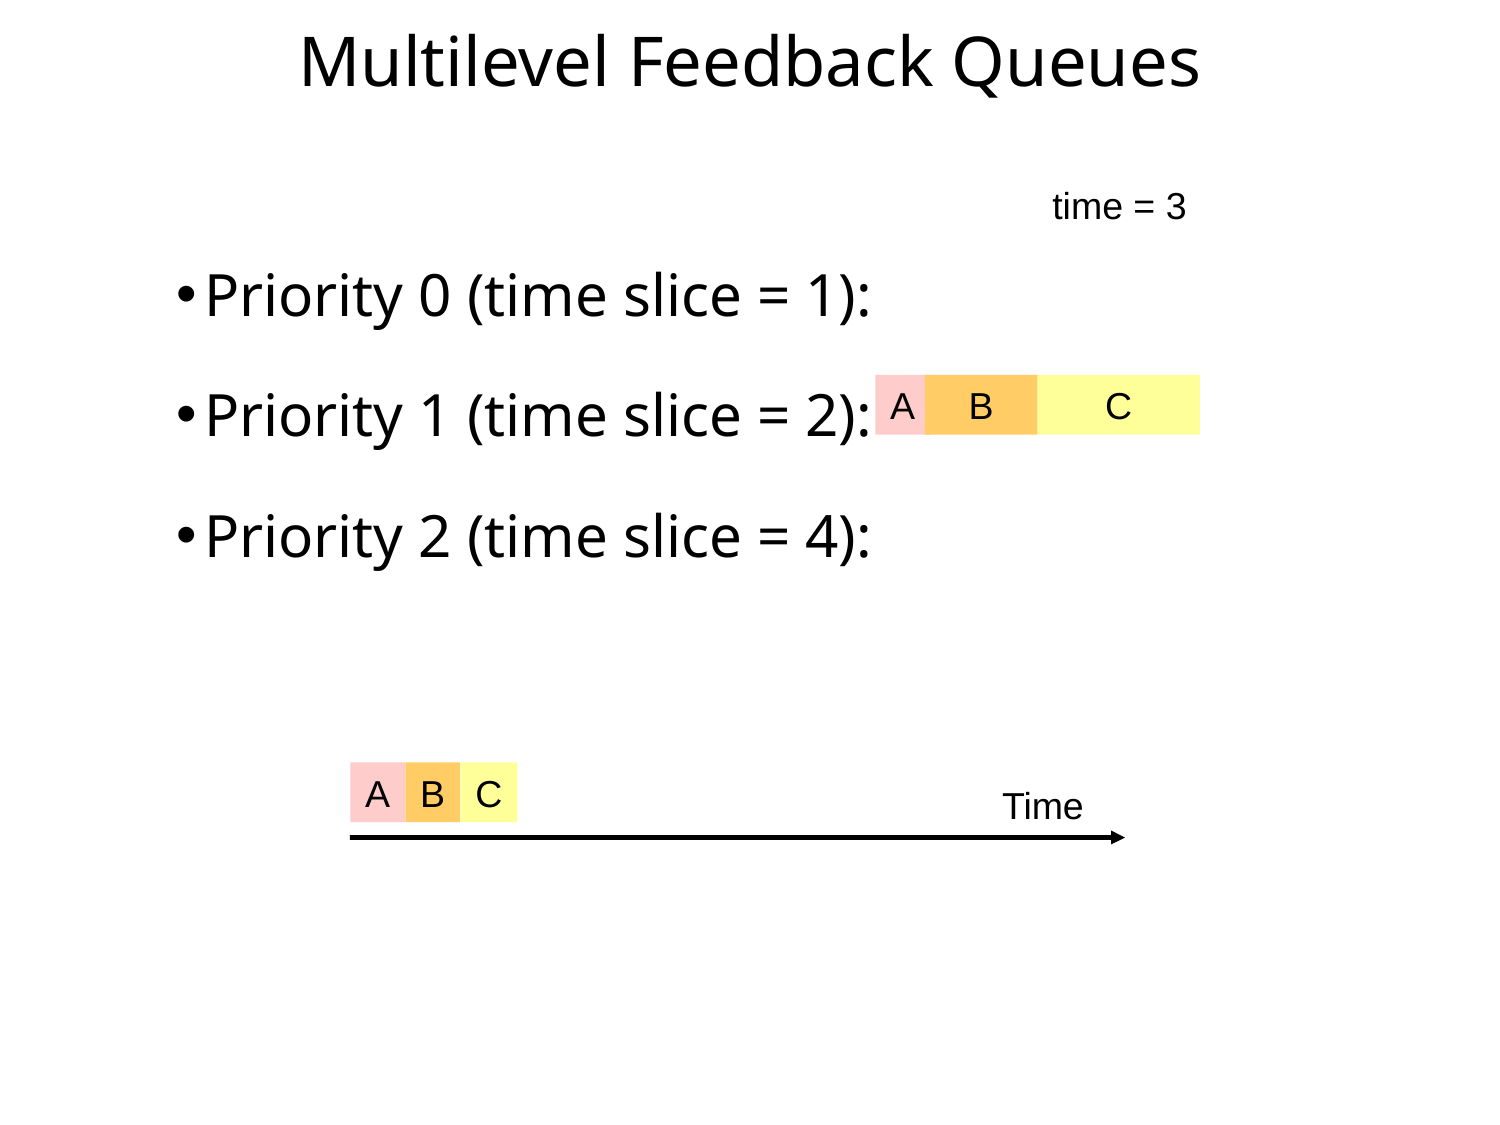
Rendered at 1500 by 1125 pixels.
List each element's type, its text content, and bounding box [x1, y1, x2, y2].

text_box C [460, 762, 518, 823]
text_box A [350, 762, 405, 823]
text_box time = 3 [1037, 174, 1202, 235]
text_box B [405, 762, 460, 823]
title Multilevel Feedback Queues [50, 0, 1450, 128]
text_box Time [987, 774, 1099, 835]
text_box [349, 831, 1126, 844]
text_box B [987, 374, 1038, 435]
text_box Priority 0 (time slice = 1): Priority 1 (time slice = 2): Priority 2 (time slice = 4): [161, 215, 987, 554]
text_box C [1038, 374, 1200, 435]
